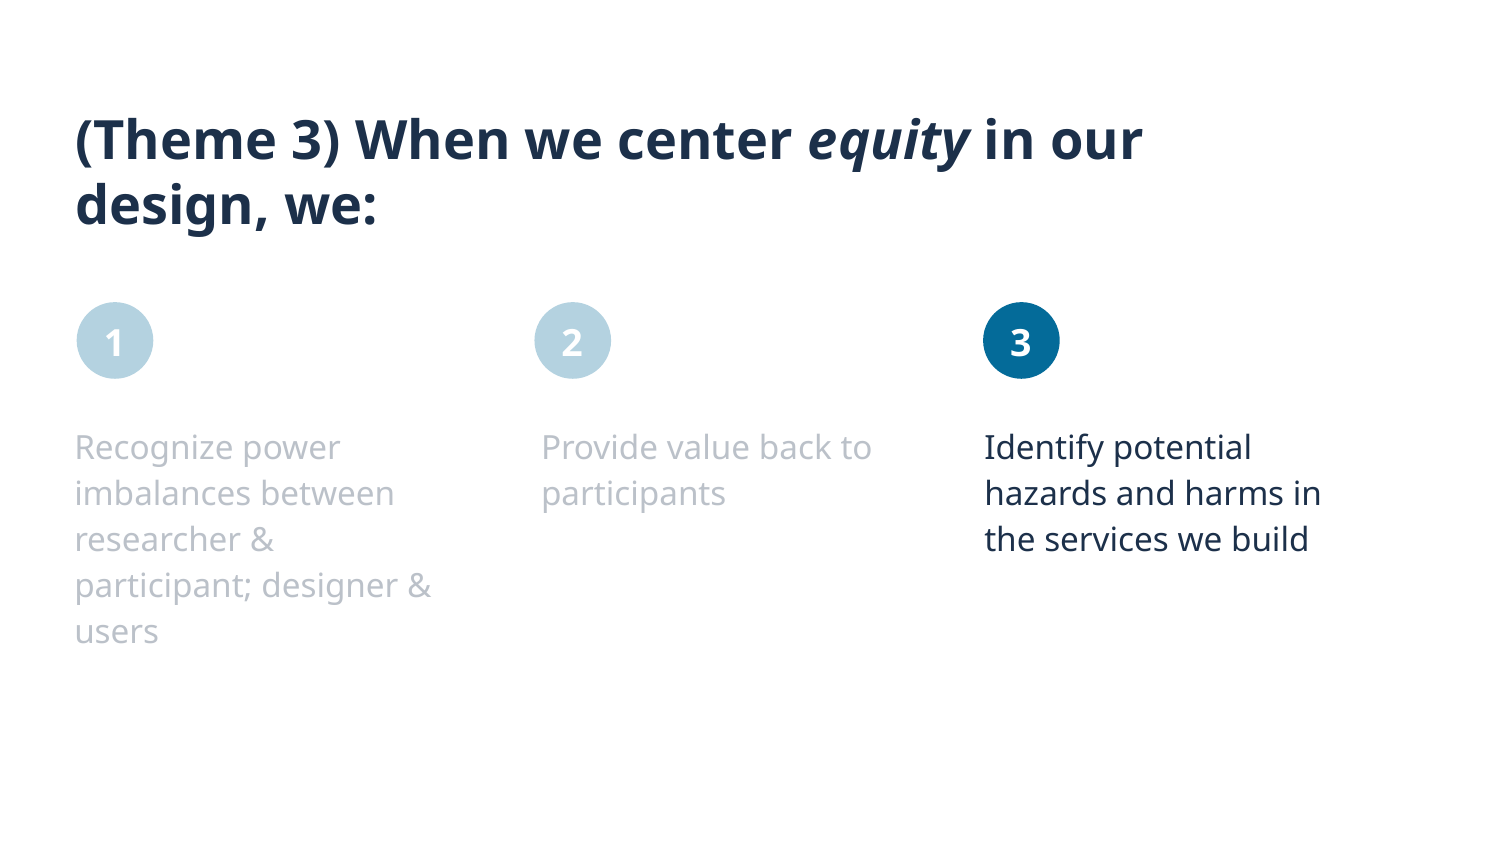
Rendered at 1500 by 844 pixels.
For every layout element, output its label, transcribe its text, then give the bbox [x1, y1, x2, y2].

title (Theme 3) When we center equity in our design, we: [75, 105, 1293, 243]
picture [51, 255, 934, 792]
list Identify potential hazards and harms in the services we build [969, 405, 1340, 625]
